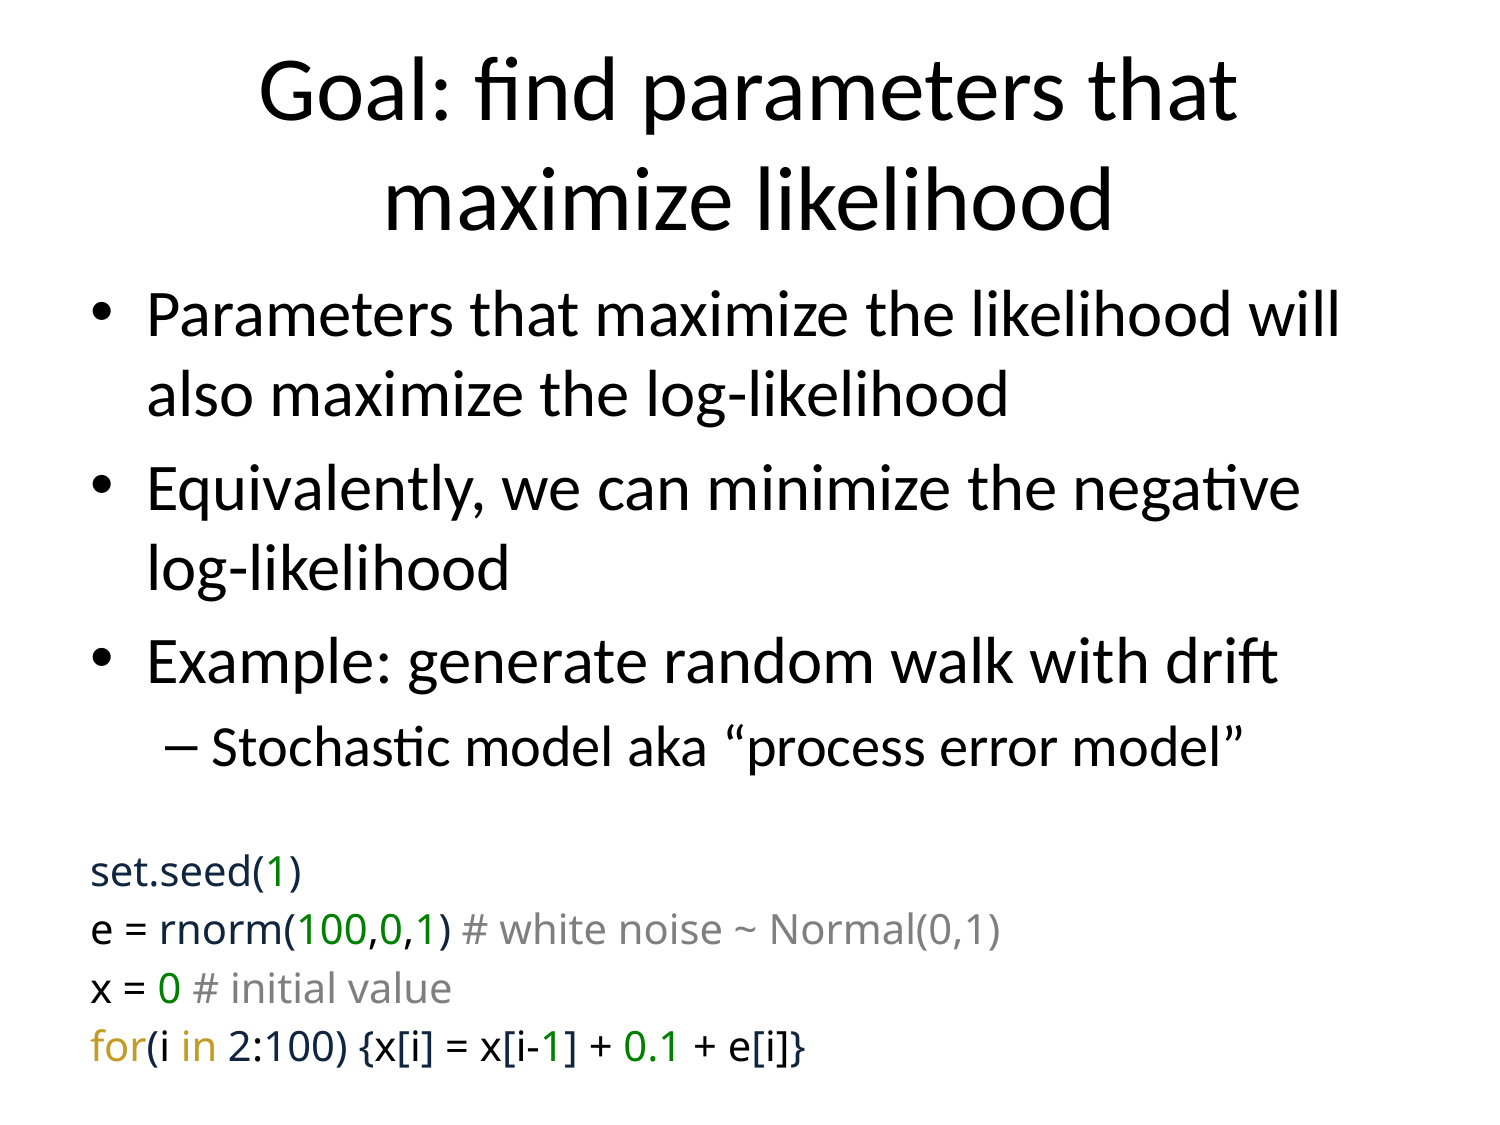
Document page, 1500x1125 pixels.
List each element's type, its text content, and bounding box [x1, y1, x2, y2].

title Goal: find parameters that maximize likelihood [75, 45, 1425, 233]
list Parameters that maximize the likelihood will also maximize the log-likelihood Equivalently, we can minimize the negative log-likelihood Example: generate random walk with drift Stochastic model aka “process error model” set.seed(1) e = rnorm(100,0,1) # white noise ~ Normal(0,1) x = 0 # initial value for(i in 2:100) {x[i] = x[i-1] + 0.1 + e[i]} [75, 262, 1425, 1005]
